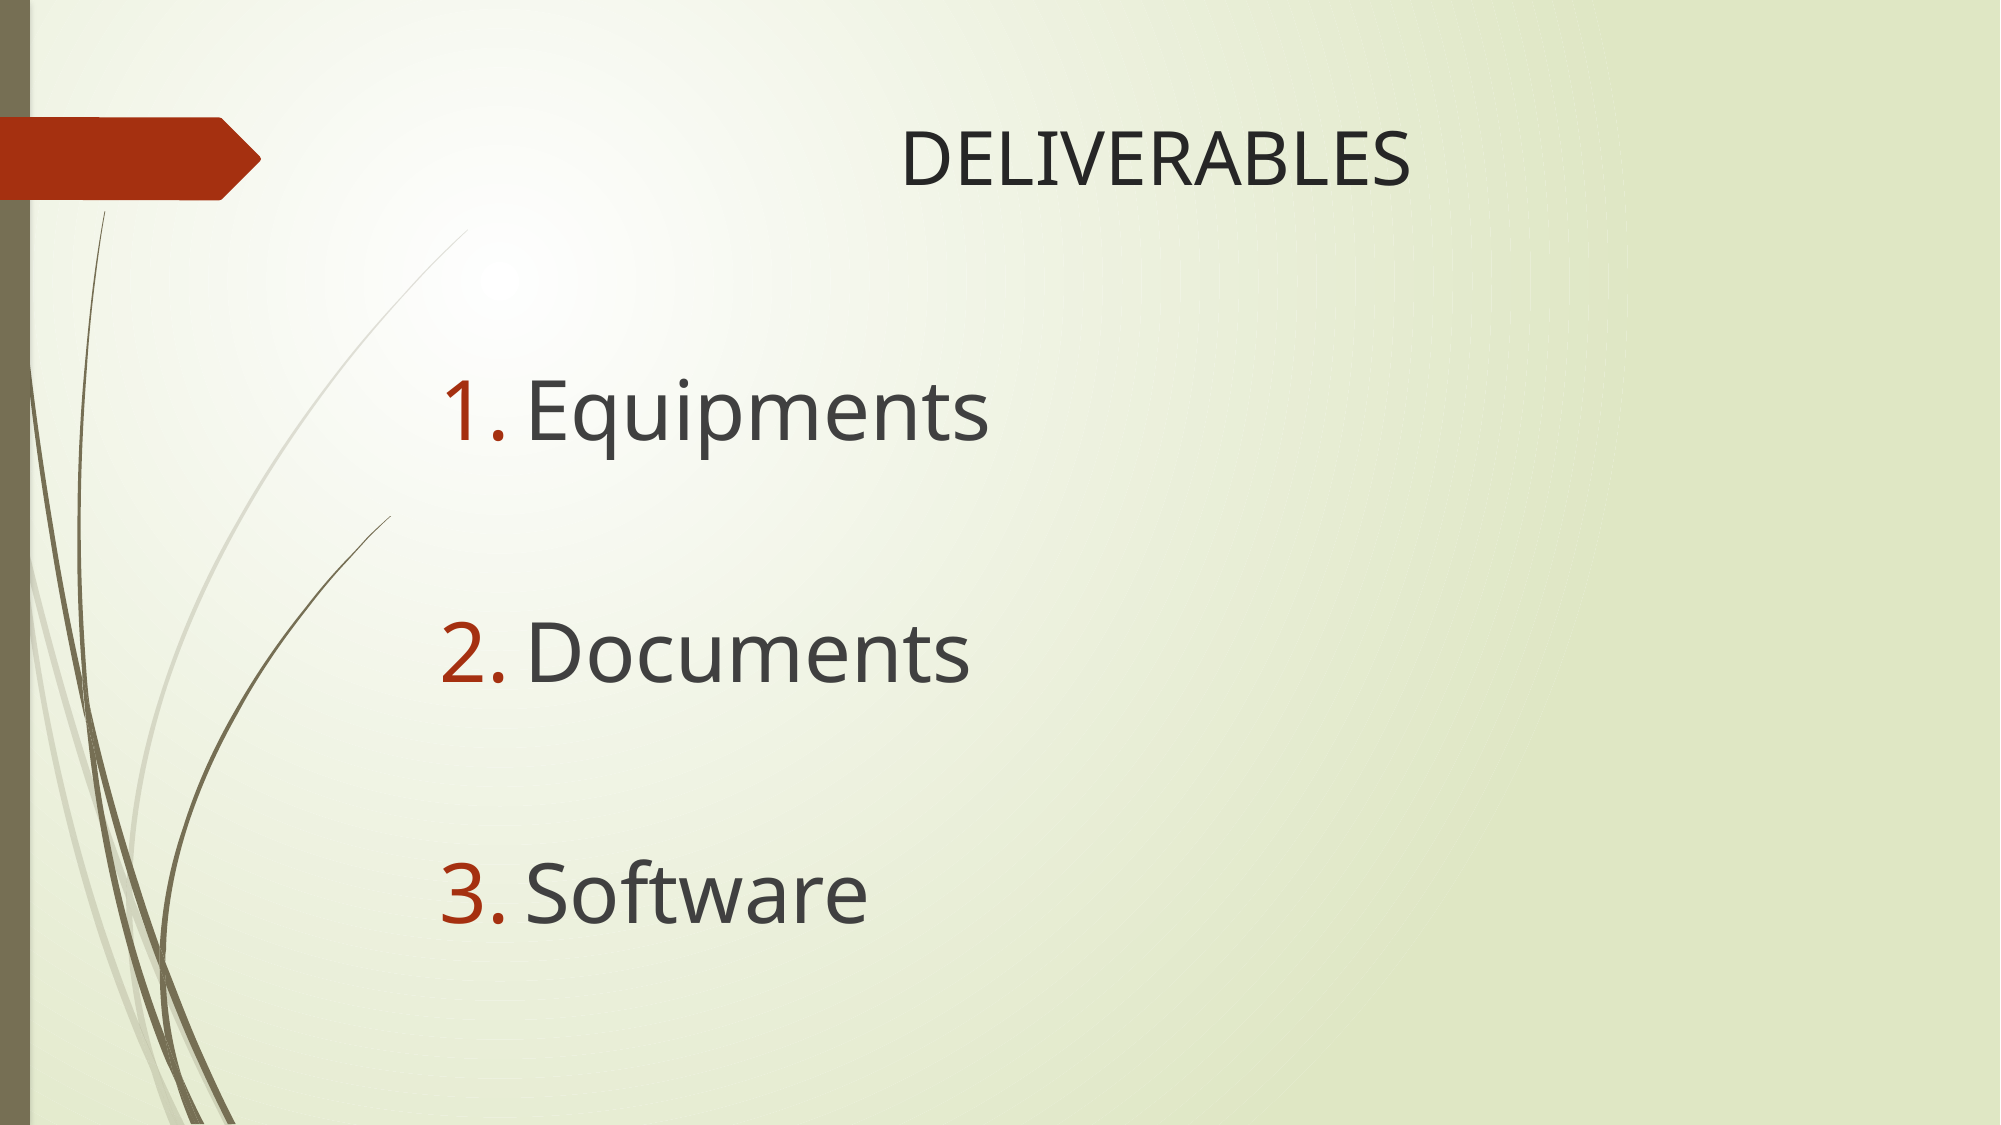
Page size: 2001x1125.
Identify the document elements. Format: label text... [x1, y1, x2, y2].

title DELIVERABLES [425, 102, 1888, 313]
list Equipments Documents Software [424, 350, 1888, 970]
